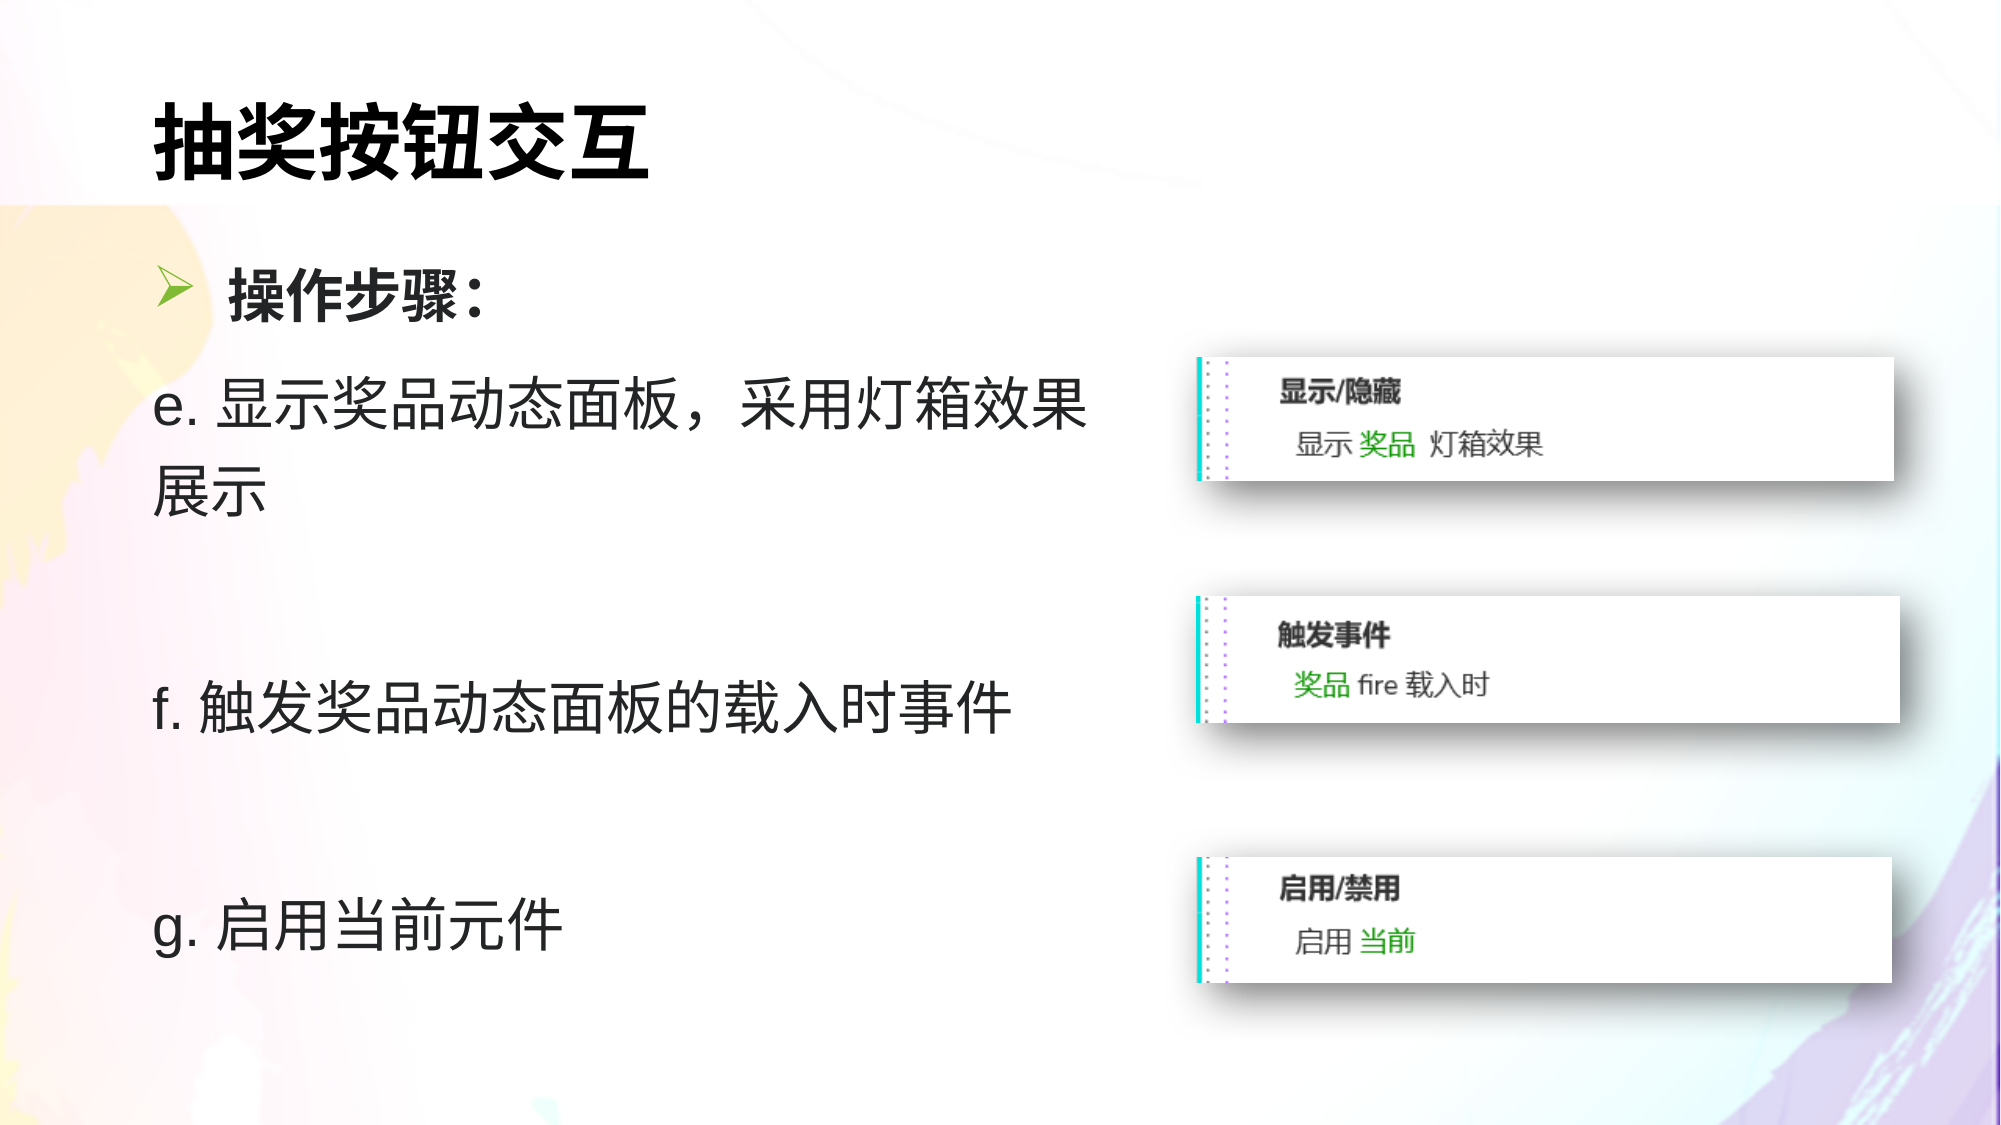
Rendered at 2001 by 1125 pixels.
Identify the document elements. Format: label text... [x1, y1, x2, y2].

picture [0, 0, 2001, 1125]
text_box 操作步骤： e.显示奖品动态面板，采用灯箱效果展示 f.触发奖品动态面板的载入时事件 g.启用当前元件 [137, 235, 1118, 966]
title 抽奖按钮交互 [137, 59, 1863, 235]
